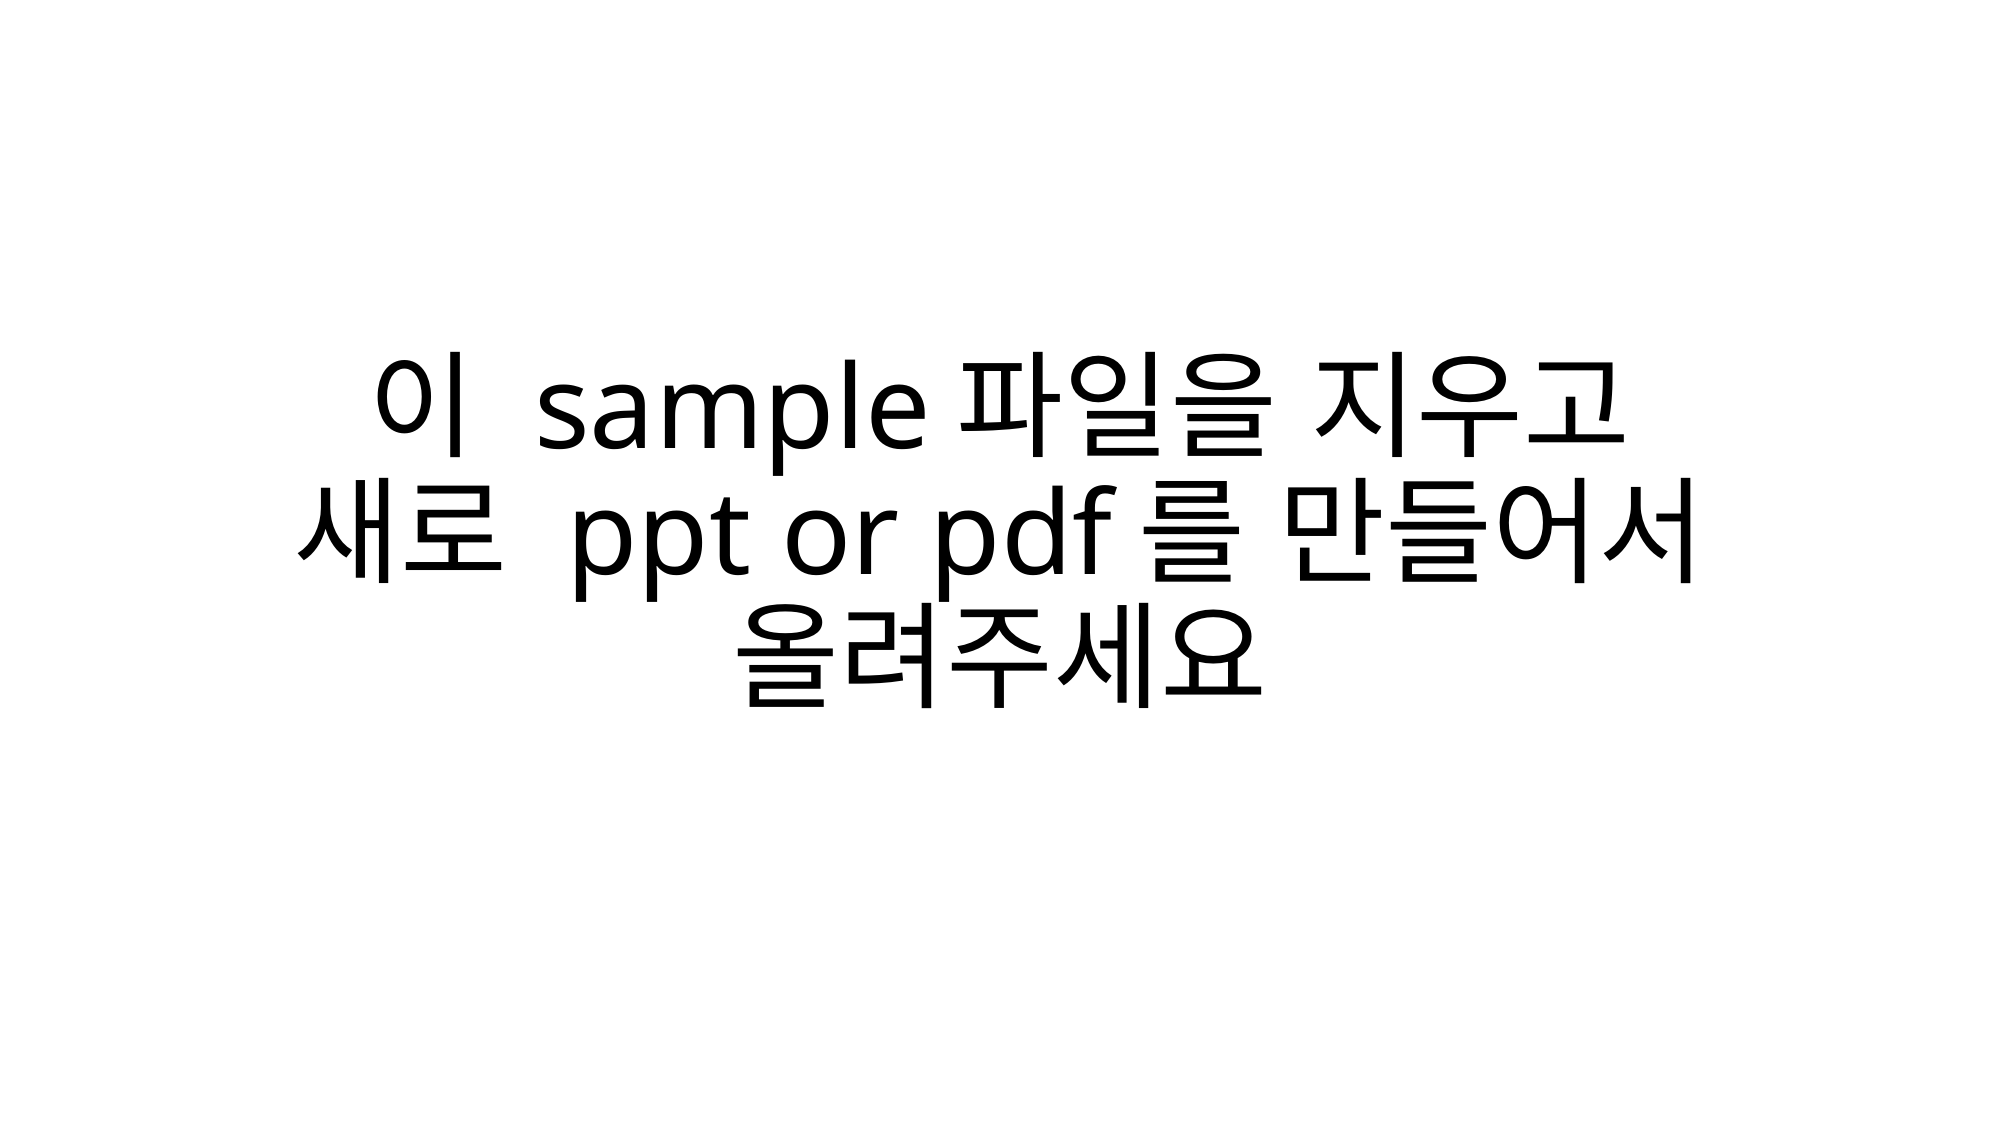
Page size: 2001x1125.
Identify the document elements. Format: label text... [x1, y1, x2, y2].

title 이 sample파일을 지우고 새로 ppt or pdf를 만들어서 올려주세요 [249, 340, 1750, 733]
